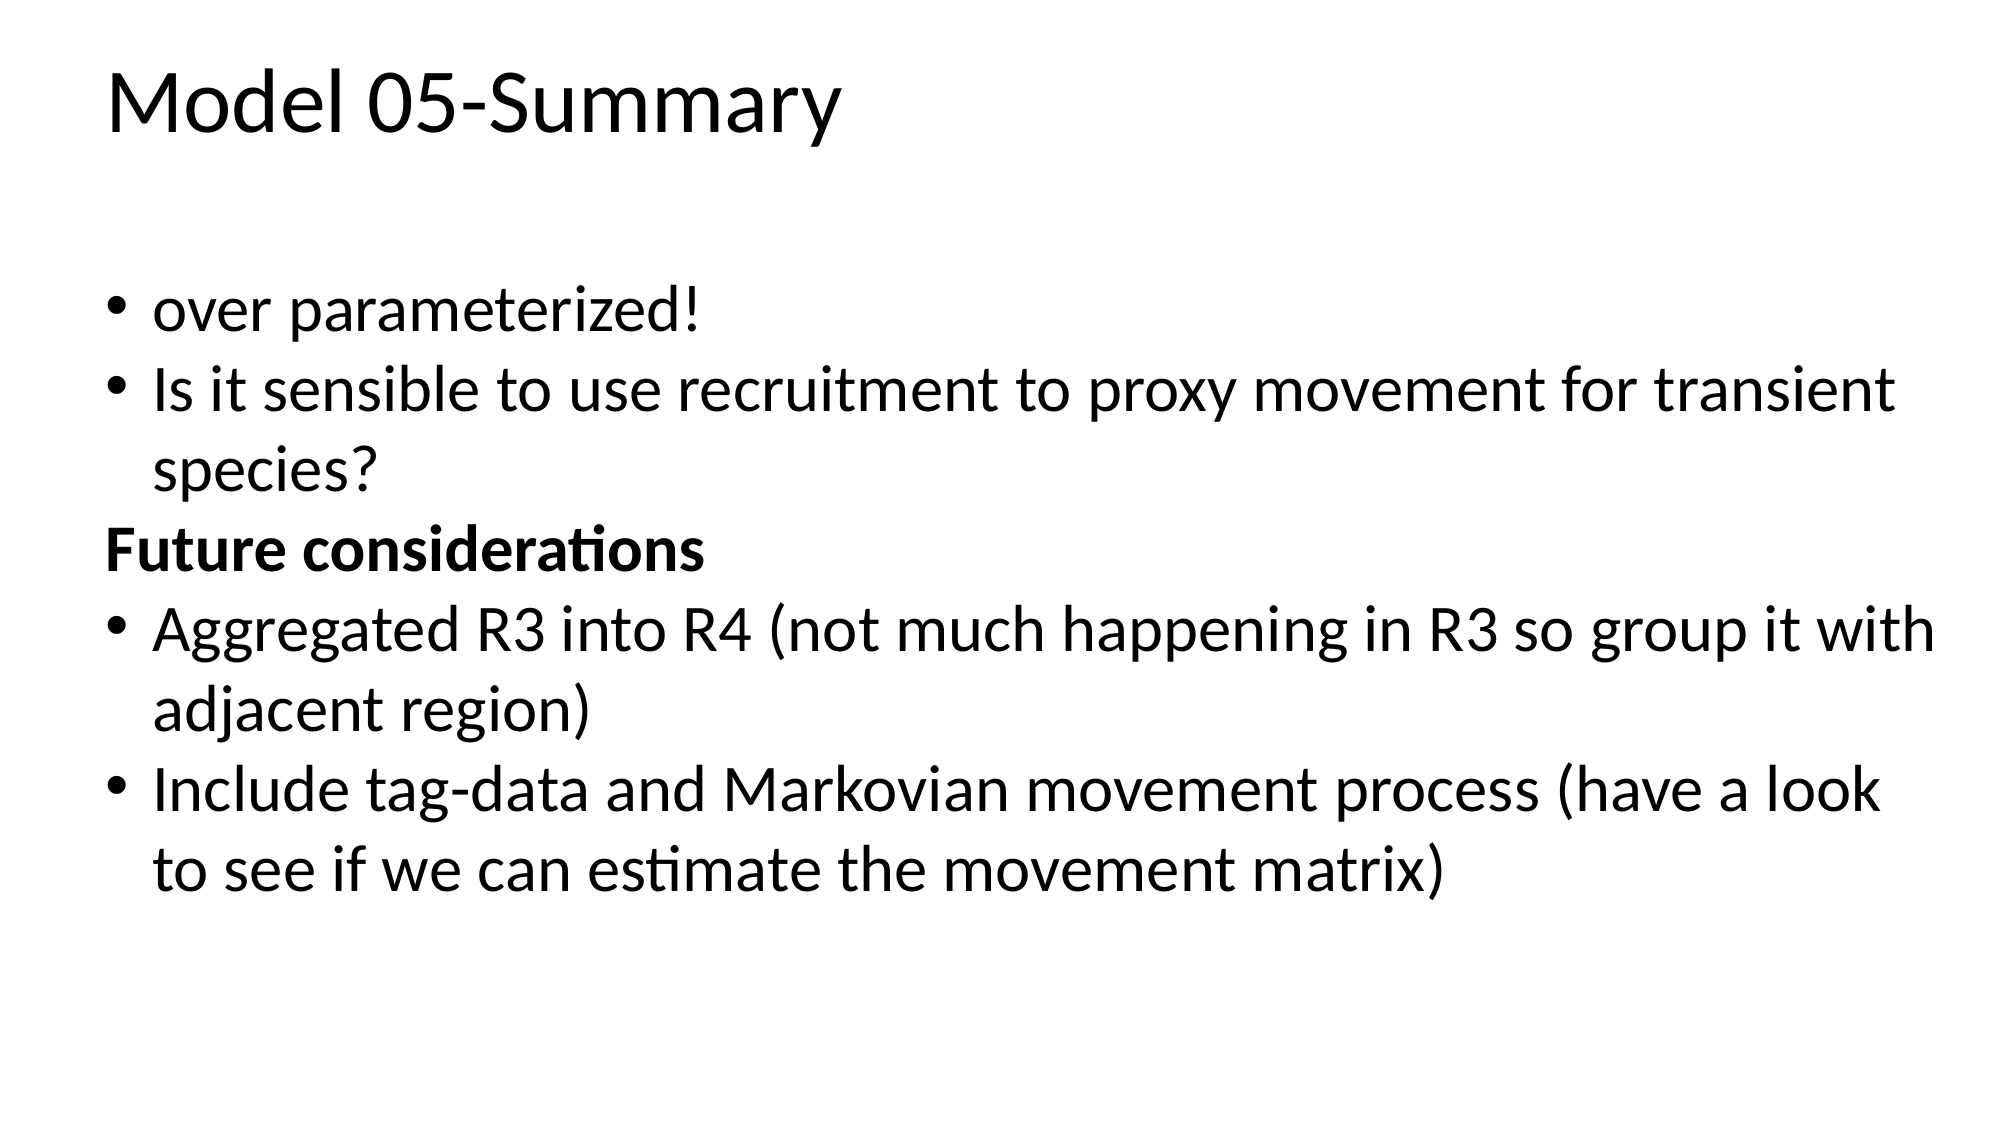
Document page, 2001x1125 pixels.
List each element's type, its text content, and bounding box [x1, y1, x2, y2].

text_box over parameterized! Is it sensible to use recruitment to proxy movement for transient species? Future considerations Aggregated R3 into R4 (not much happening in R3 so group it with adjacent region) Include tag-data and Markovian movement process (have a look to see if we can estimate the movement matrix) [90, 257, 1960, 912]
text_box Model 05-Summary [90, 33, 1067, 158]
